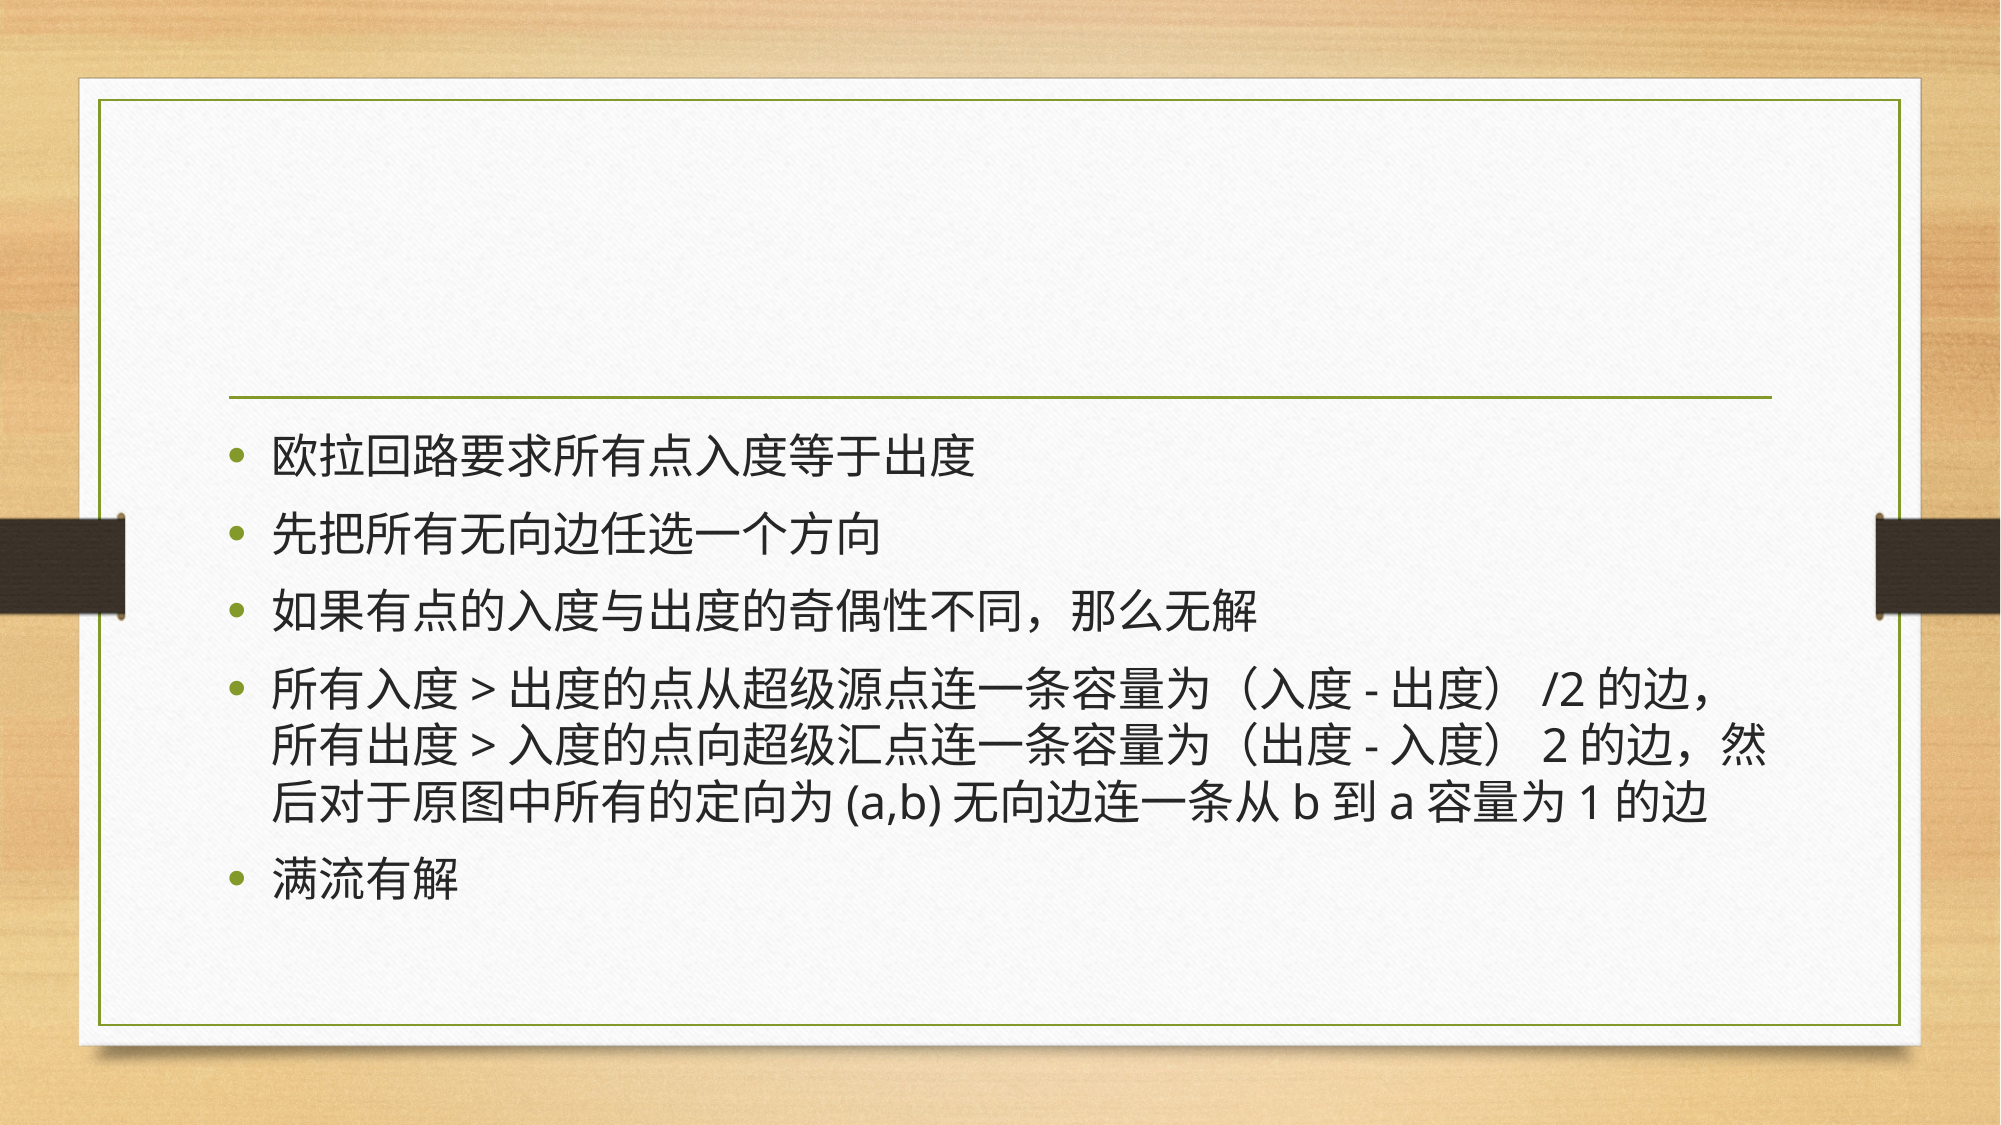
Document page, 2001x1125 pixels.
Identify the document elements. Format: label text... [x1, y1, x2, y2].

list 欧拉回路要求所有点入度等于出度 先把所有无向边任选一个方向 如果有点的入度与出度的奇偶性不同，那么无解 所有入度>出度的点从超级源点连一条容量为（入度-出度）/2的边，所有出度>入度的点向超级汇点连一条容量为（出度-入度）2的边，然后对于原图中所有的定向为(a,b)无向边连一条从b到a容量为1的边 满流有解 [212, 419, 1788, 964]
picture [0, 0, 2001, 1125]
